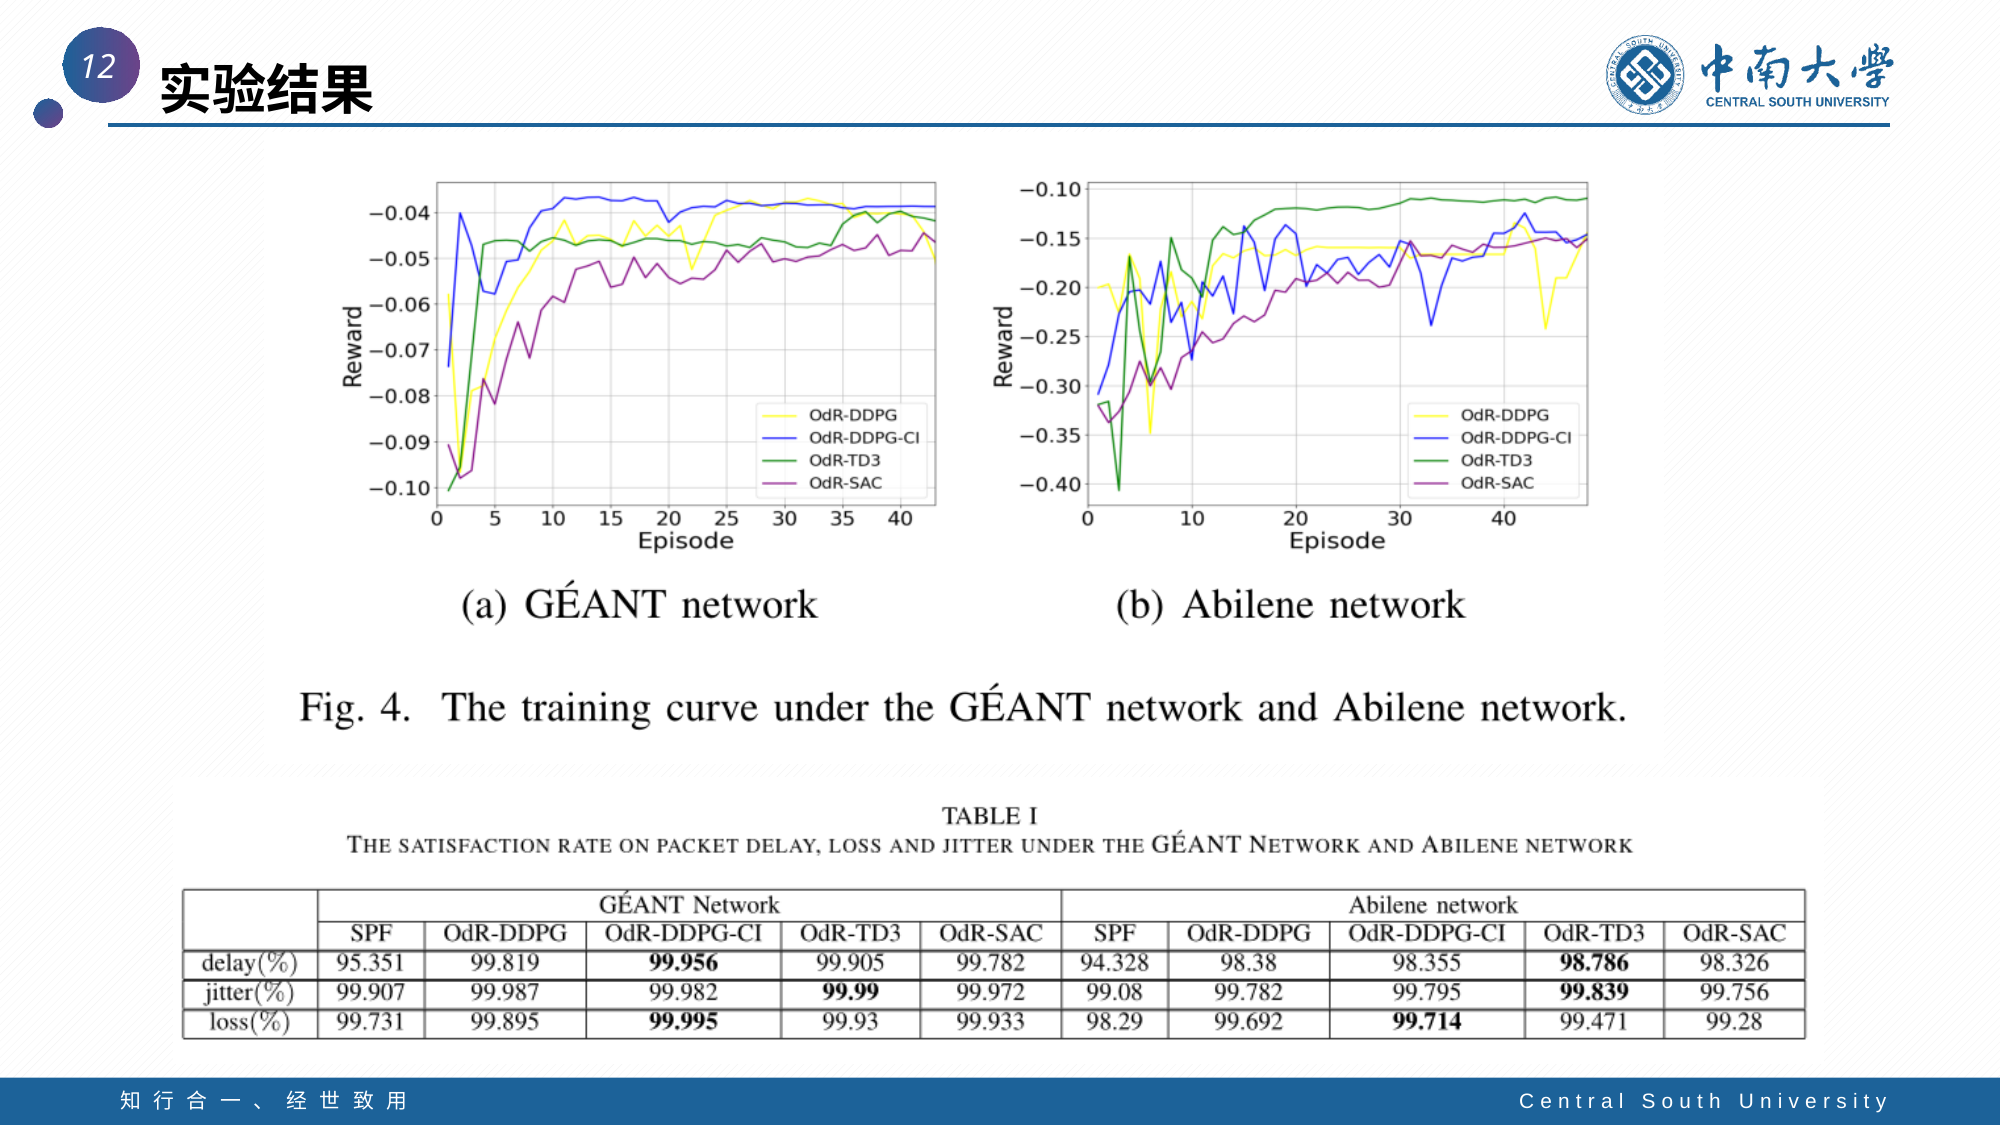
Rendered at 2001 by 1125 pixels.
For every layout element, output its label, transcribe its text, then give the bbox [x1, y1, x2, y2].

picture [1595, 28, 1907, 121]
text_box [33, 26, 153, 128]
picture [173, 777, 1824, 1064]
text_box [0, 1077, 2000, 1125]
text_box 实验结果 [158, 0, 1609, 124]
picture [264, 132, 1664, 764]
text_box 知行合一、经世致用 [105, 1080, 423, 1120]
text_box Central South University [1504, 1080, 1902, 1120]
